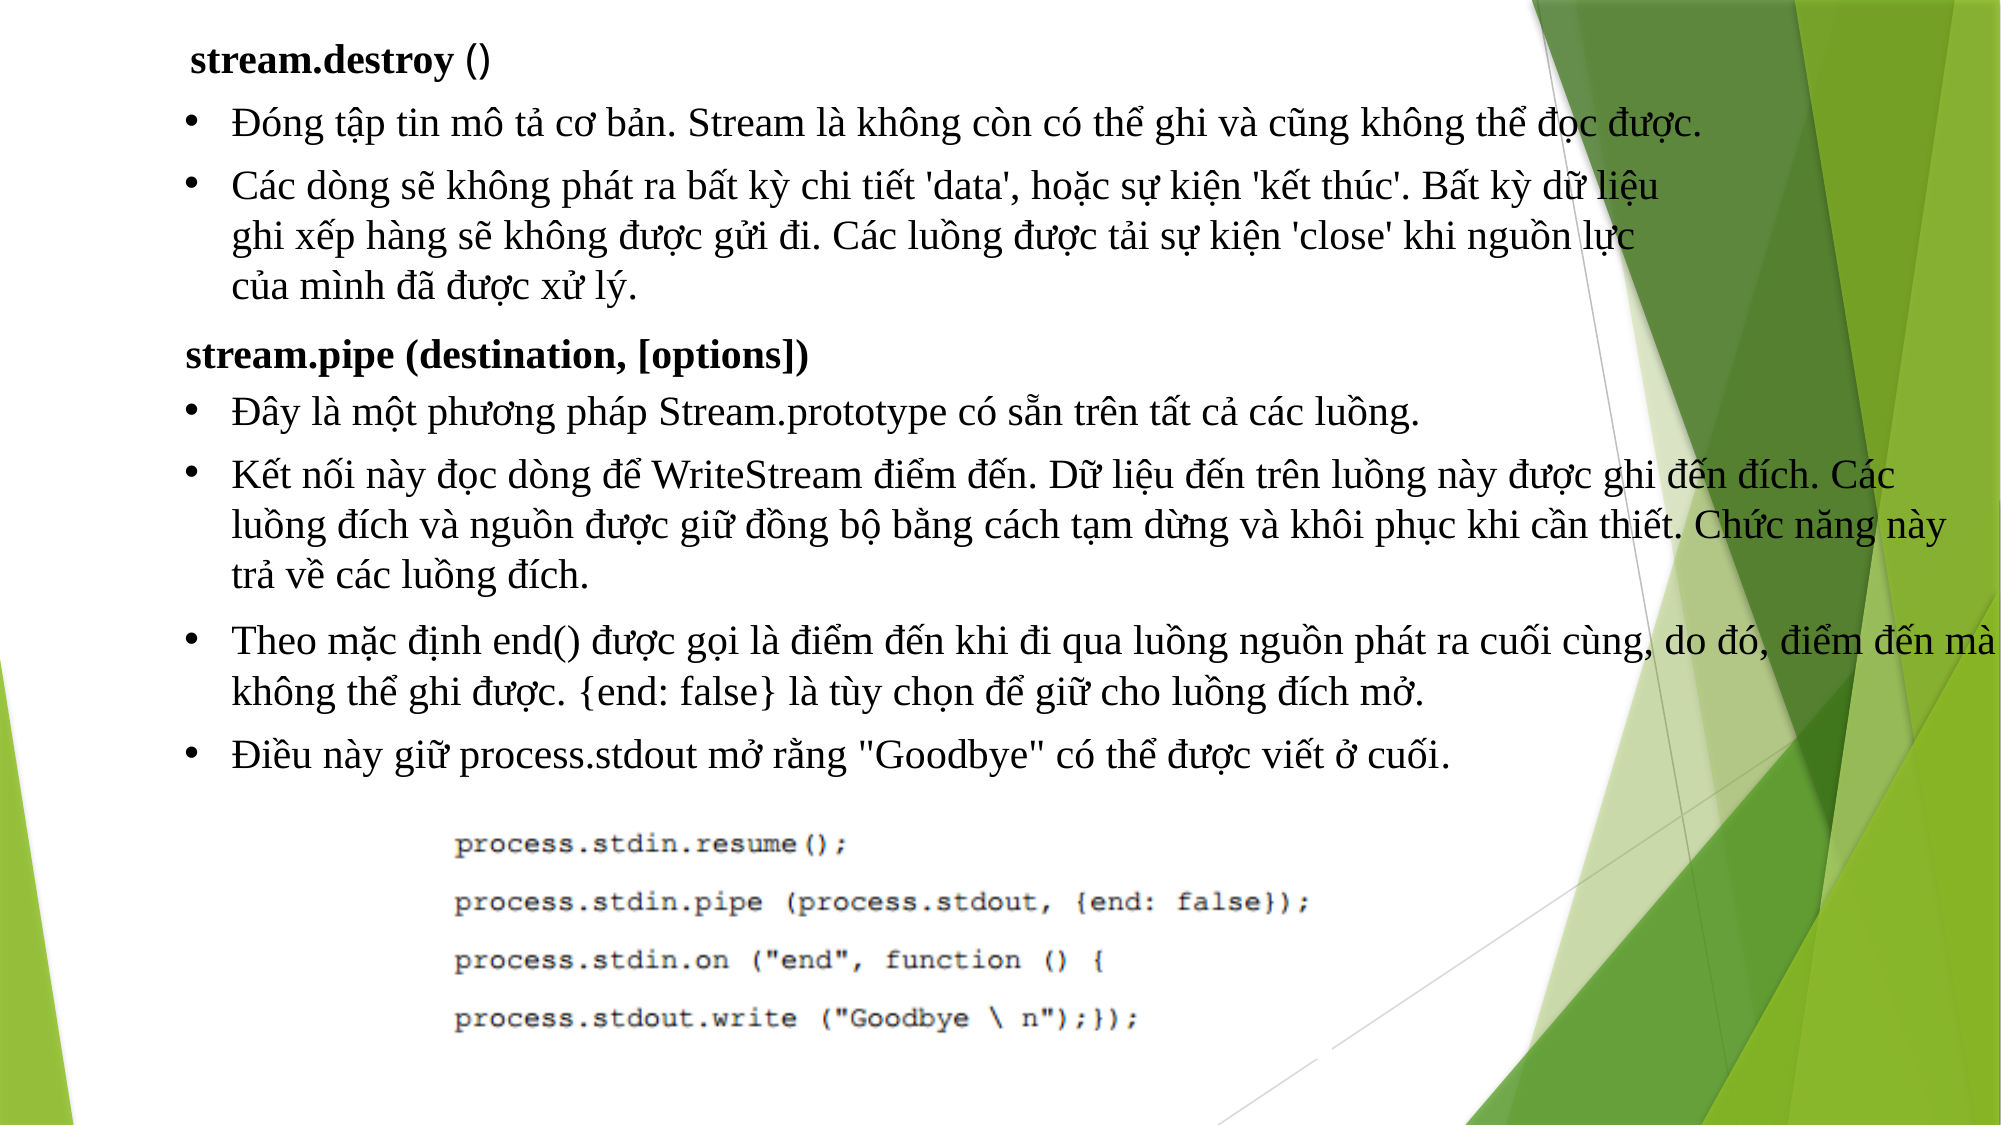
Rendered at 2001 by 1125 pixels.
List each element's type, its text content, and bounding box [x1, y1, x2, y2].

text_box Các dòng sẽ không phát ra bất kỳ chi tiết 'data', hoặc sự kiện 'kết thúc'. Bất kỳ dữ liệu ghi xếp hàng sẽ không được gửi đi. Các luồng được tải sự kiện 'close' khi nguồn lực của mình đã được xử lý. [169, 150, 1713, 315]
text_box Điều này giữ process.stdout mở rằng "Goodbye" có thể được viết ở cuối. [169, 719, 1891, 785]
text_box Đóng tập tin mô tả cơ bản. Stream là không còn có thể ghi và cũng không thể đọc được. [169, 87, 1980, 153]
text_box stream.destroy () [175, 24, 517, 87]
text_box Theo mặc định end() được gọi là điểm đến khi đi qua luồng nguồn phát ra cuối cùng, do đó, điểm đến mà không thể ghi được. {end: false} là tùy chọn để giữ cho luồng đích mở. [169, 605, 2000, 721]
text_box stream.pipe (destination, [options]) [170, 319, 826, 376]
text_box Kết nối này đọc dòng để WriteStream điểm đến. Dữ liệu đến trên luồng này được ghi đến đích. Các luồng đích và nguồn được giữ đồng bộ bằng cách tạm dừng và khôi phục khi cần thiết. Chức năng này trả về các luồng đích. [169, 439, 1978, 604]
picture [432, 820, 1333, 1060]
text_box Đây là một phương pháp Stream.prototype có sẵn trên tất cả các luồng. [169, 376, 1782, 439]
